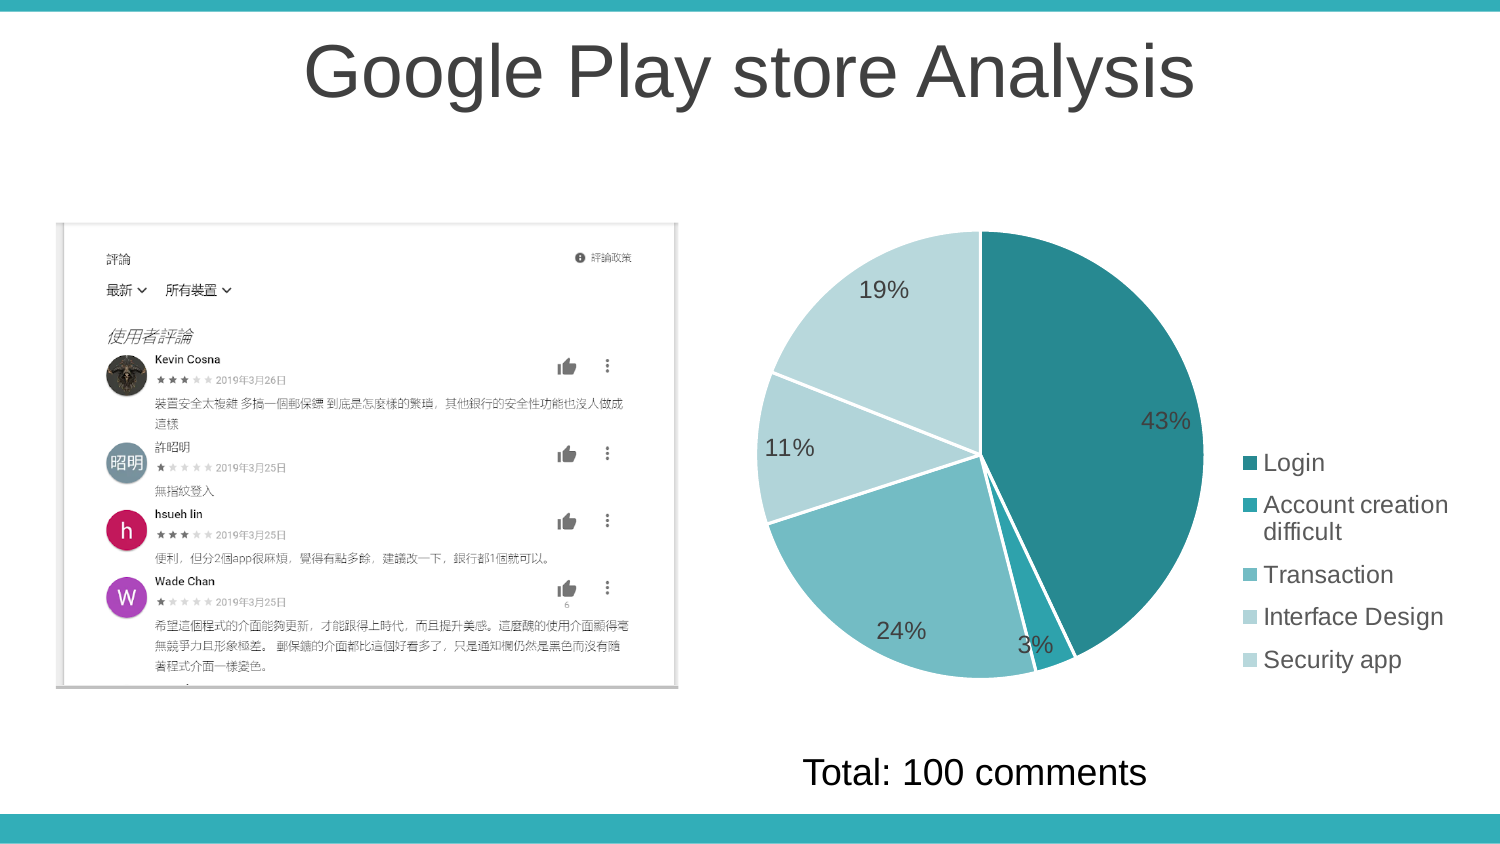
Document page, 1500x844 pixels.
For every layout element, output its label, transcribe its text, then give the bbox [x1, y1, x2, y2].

list Google Play store Analysis [0, 20, 1500, 115]
chart [489, 220, 1471, 690]
text_box Total: 100 comments [787, 740, 1163, 801]
picture [55, 222, 679, 690]
